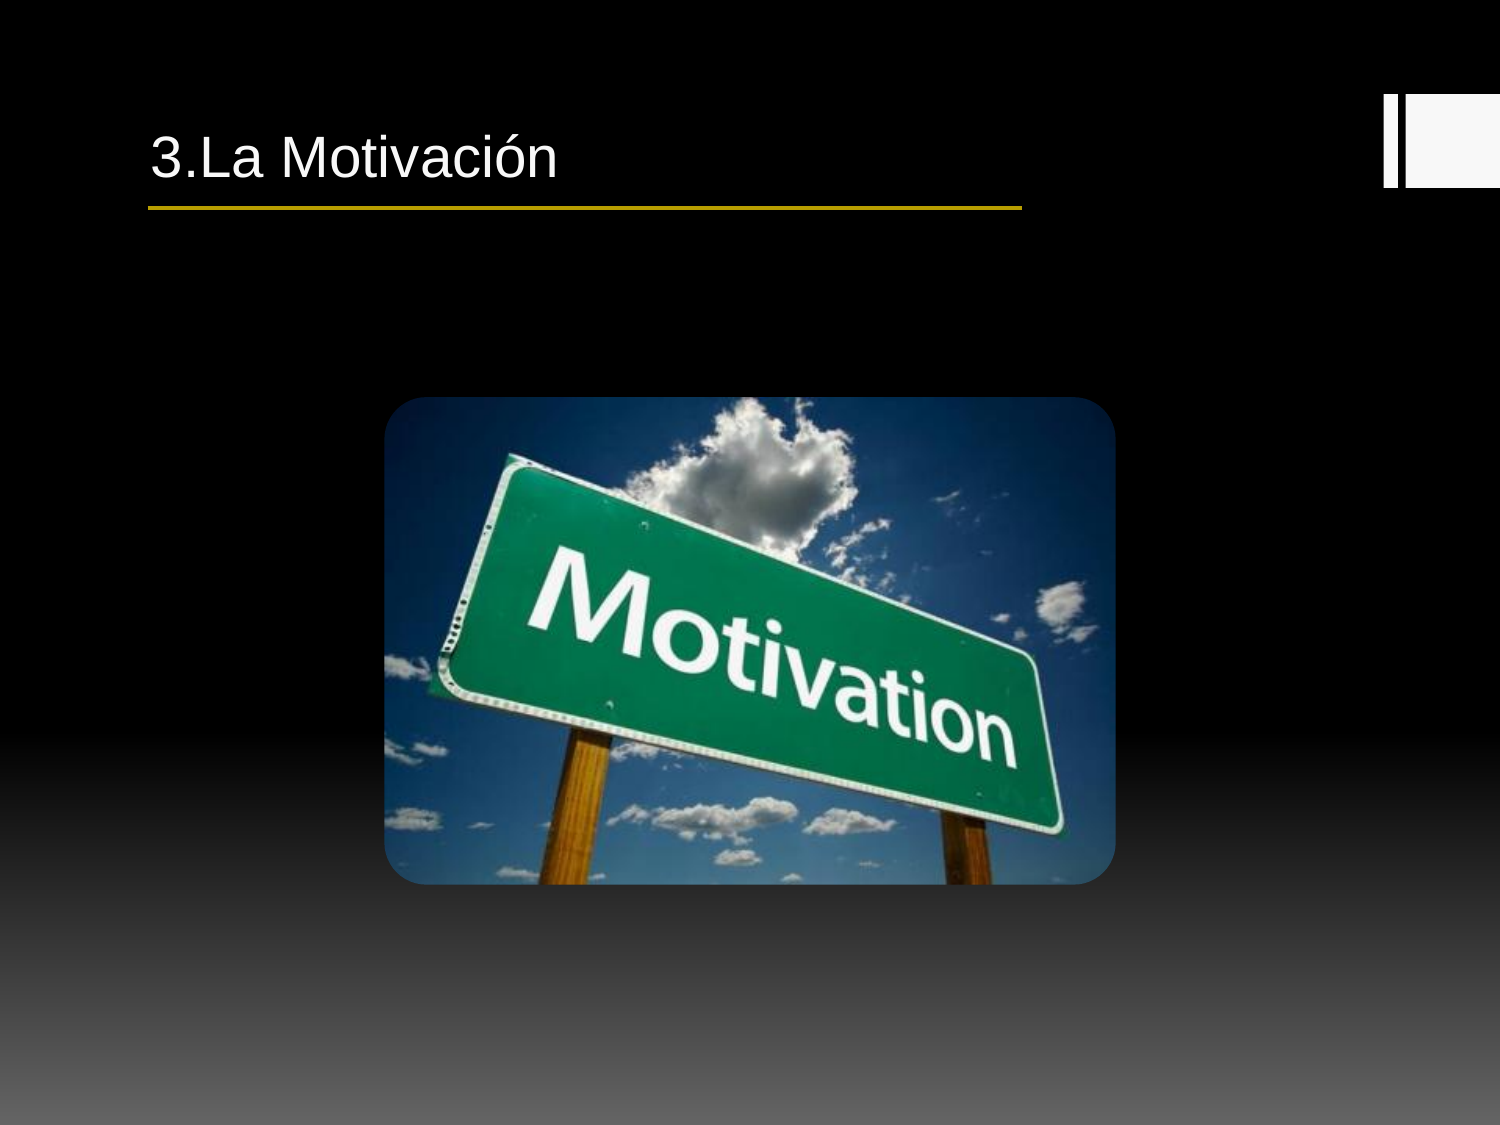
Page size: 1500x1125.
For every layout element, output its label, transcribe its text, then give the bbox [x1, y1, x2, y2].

title 3.La Motivación [135, 42, 1034, 197]
picture [383, 396, 1117, 886]
